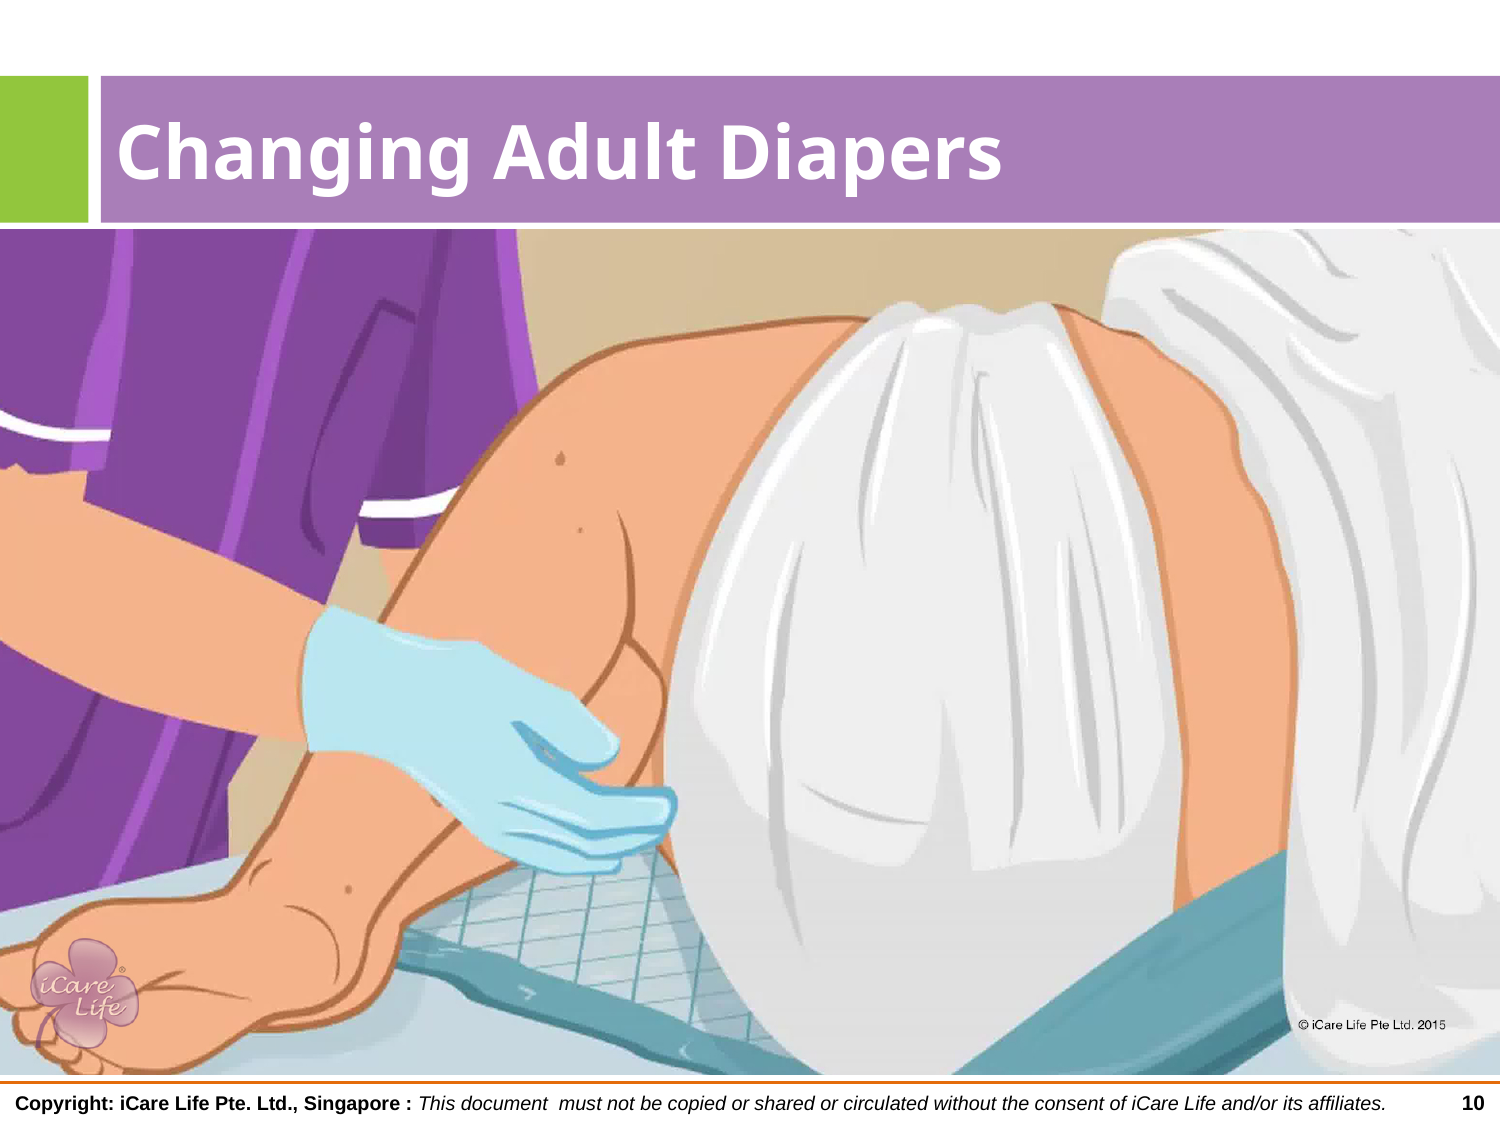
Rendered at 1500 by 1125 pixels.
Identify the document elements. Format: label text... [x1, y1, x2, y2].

text_box Changing Adult Diapers [100, 75, 1500, 223]
picture [0, 228, 1500, 1076]
text_box Copyright: iCare Life Pte. Ltd., Singapore : This document must not be copied or shared or circulated without the consent of iCare Life and/or its affiliates. [0, 1091, 1500, 1122]
text_box [0, 75, 89, 223]
